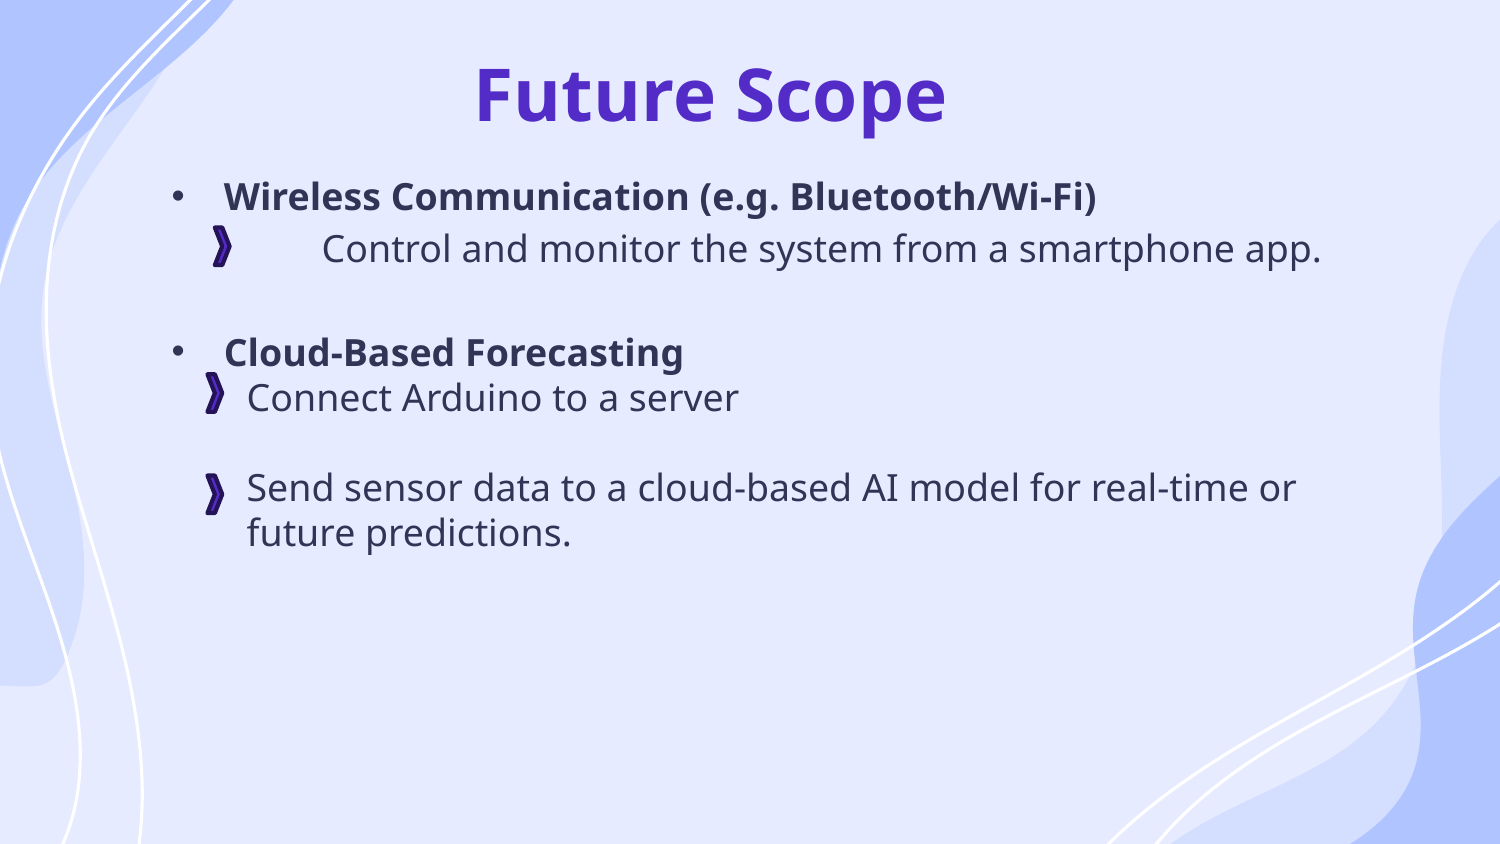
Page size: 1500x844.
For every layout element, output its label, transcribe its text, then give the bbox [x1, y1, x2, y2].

subtitle Wireless Communication (e.g. Bluetooth/Wi-Fi) Control and monitor the system from a smartphone app. Cloud-Based Forecasting Connect Arduino to a server Send sensor data to a cloud-based AI model for real-time or future predictions. [133, 158, 1370, 762]
title Future Scope [419, 33, 1003, 128]
text_box [205, 473, 225, 516]
text_box [205, 372, 225, 414]
text_box [212, 225, 232, 268]
